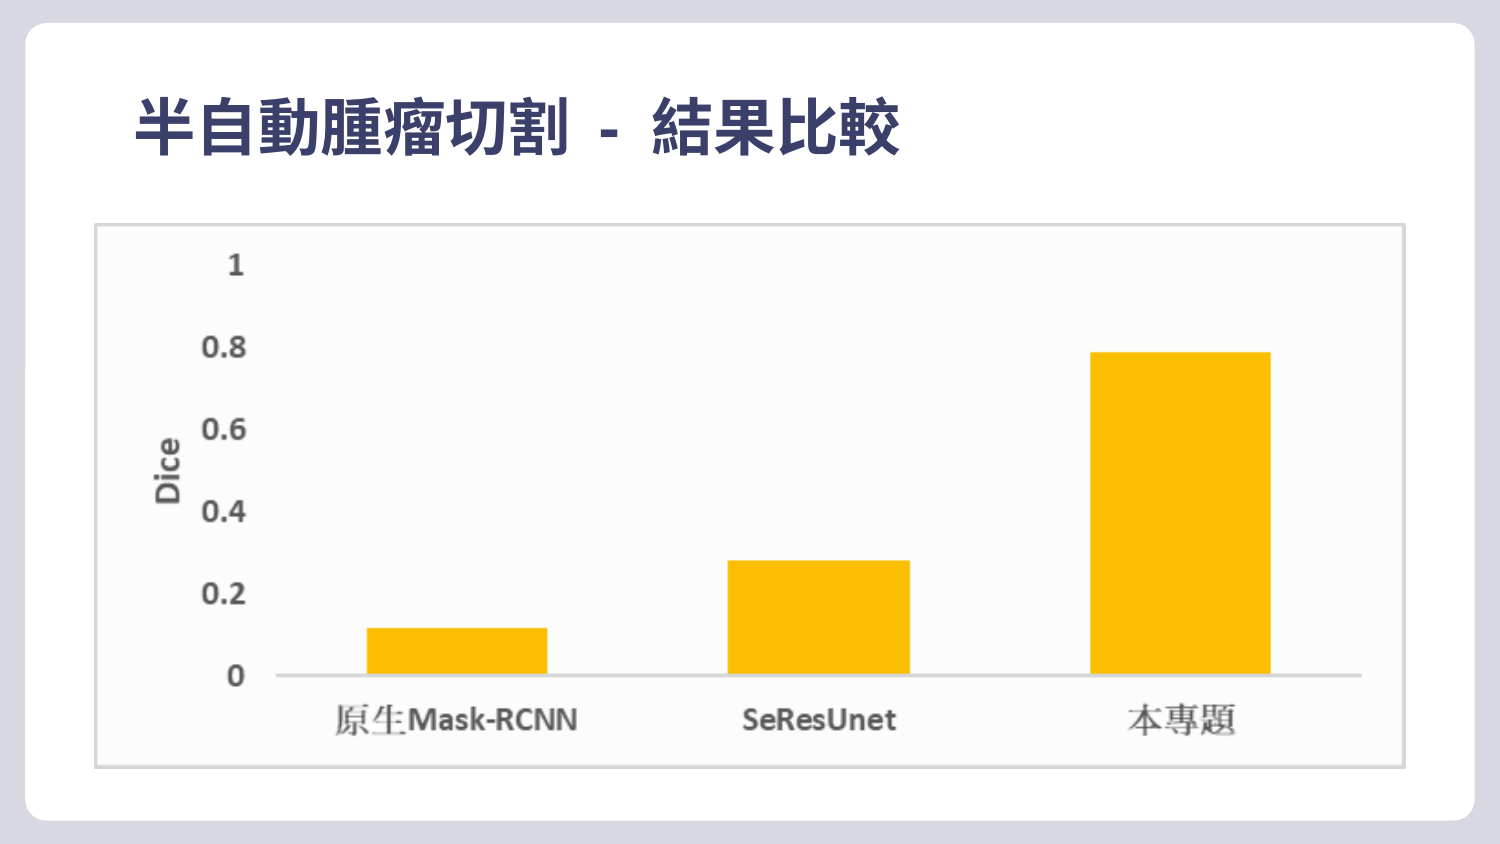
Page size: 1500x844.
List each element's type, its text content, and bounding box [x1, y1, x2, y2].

title 半自動腫瘤切割 - 結果比較 [118, 72, 1382, 167]
picture [93, 223, 1406, 769]
